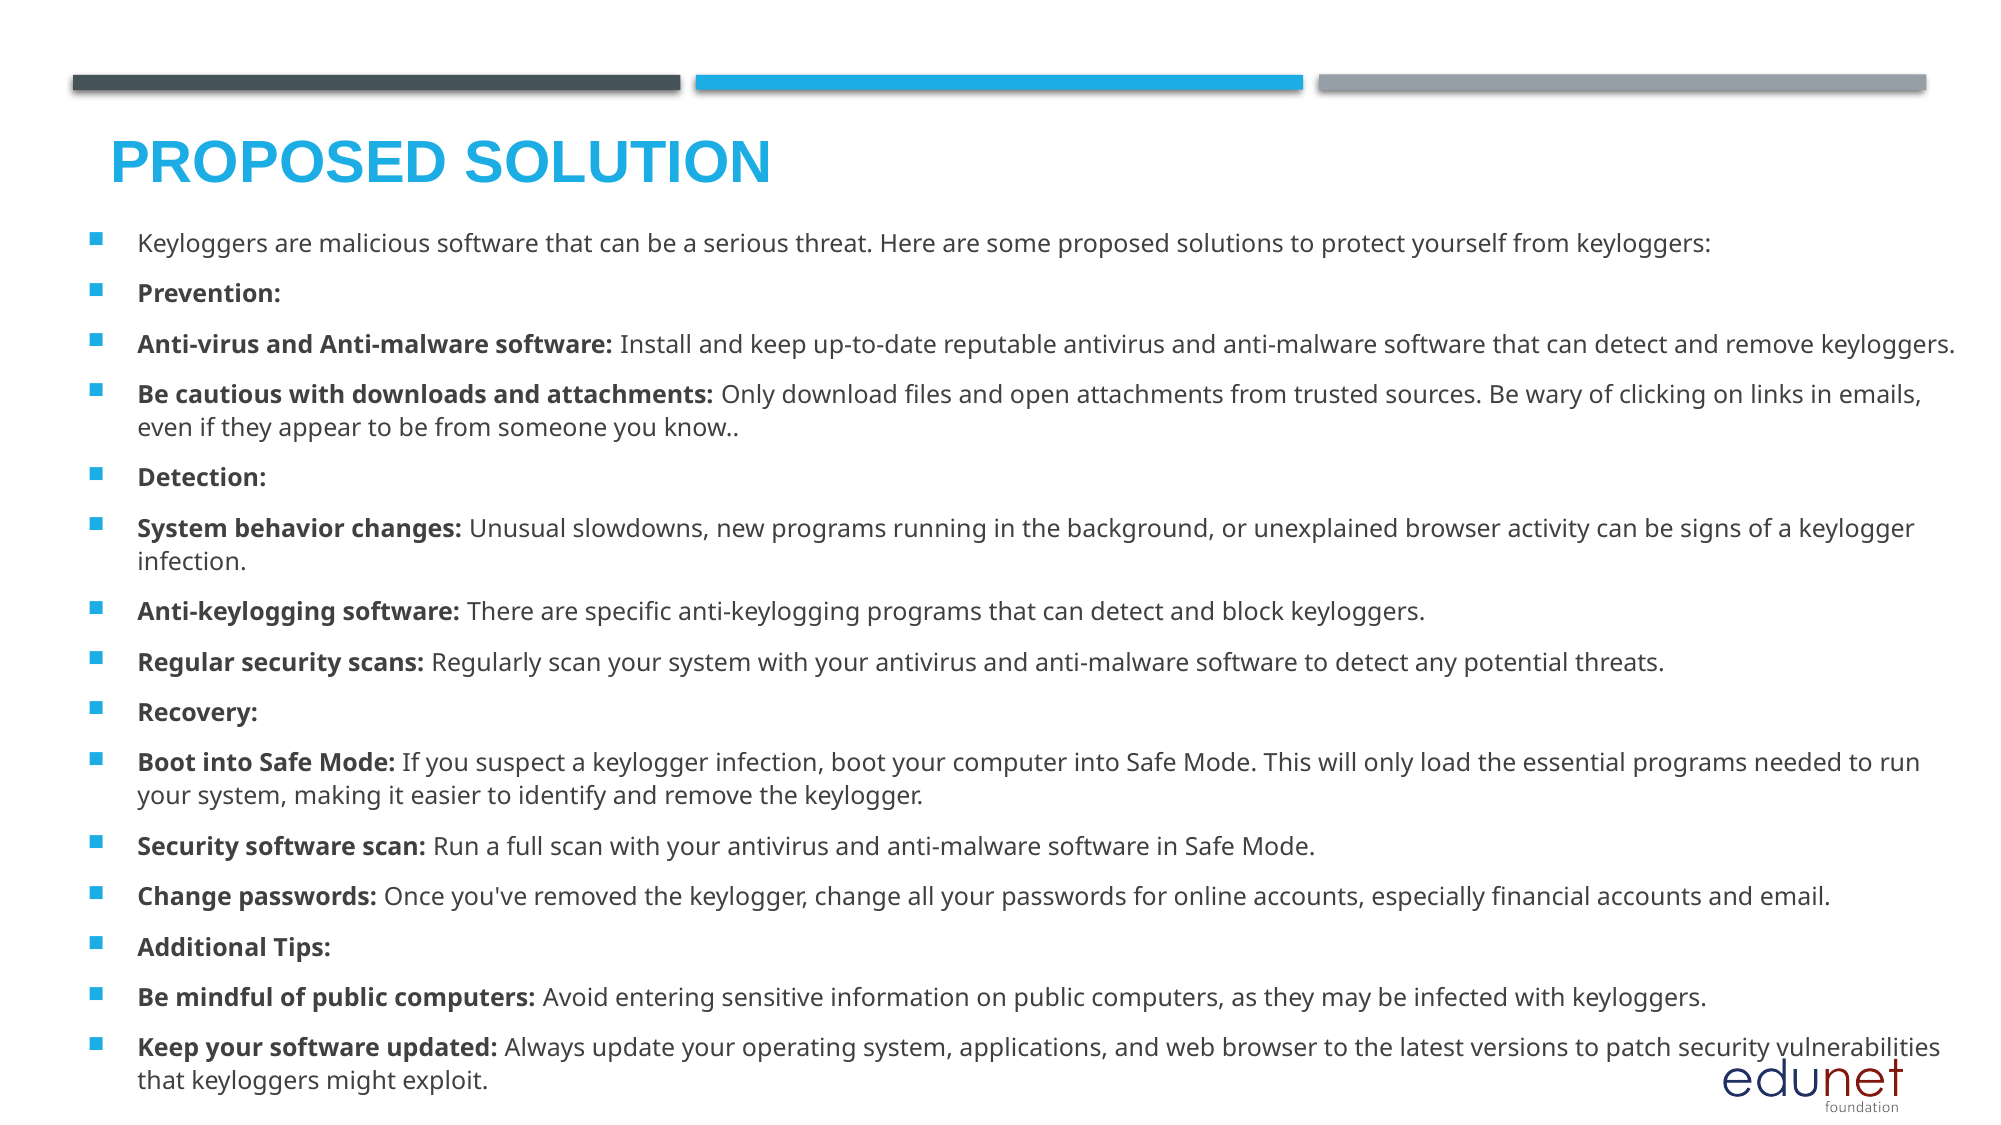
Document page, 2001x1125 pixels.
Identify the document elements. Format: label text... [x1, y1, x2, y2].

picture [1719, 1091, 1905, 1116]
title Proposed Solution [95, 115, 1905, 202]
list Keyloggers are malicious software that can be a serious threat. Here are some proposed solutions to protect yourself from keyloggers: Prevention: Anti-virus and Anti-malware software: Install and keep up-to-date reputable antivirus and anti-malware software that can detect and remove keyloggers. Be cautious with downloads and attachments: Only download files and open attachments from trusted sources. Be wary of clicking on links in emails, even if they appear to be from someone you know.. Detection: System behavior changes: Unusual slowdowns, new programs running in the background, or unexplained browser activity can be signs of a keylogger infection. Anti-keylogging software: There are specific anti-keylogging programs that can detect and block keyloggers. Regular security scans: Regularly scan your system with your antivirus and anti-malware software to detect any potential threats. Recovery: Boot into Safe Mode: If you suspect a keylogger infection, boot your computer into Safe Mode. This will only load the essential programs needed to run your system, making it easier to identify and remove the keylogger. Security software scan: Run a full scan with your antivirus and anti-malware software in Safe Mode. Change passwords: Once you've removed the keylogger, change all your passwords for online accounts, especially financial accounts and email. Additional Tips: Be mindful of public computers: Avoid entering sensitive information on public computers, as they may be infected with keyloggers. Keep your software updated: Always update your operating system, applications, and web browser to the latest versions to patch security vulnerabilities that keyloggers might exploit. [72, 294, 1978, 1091]
